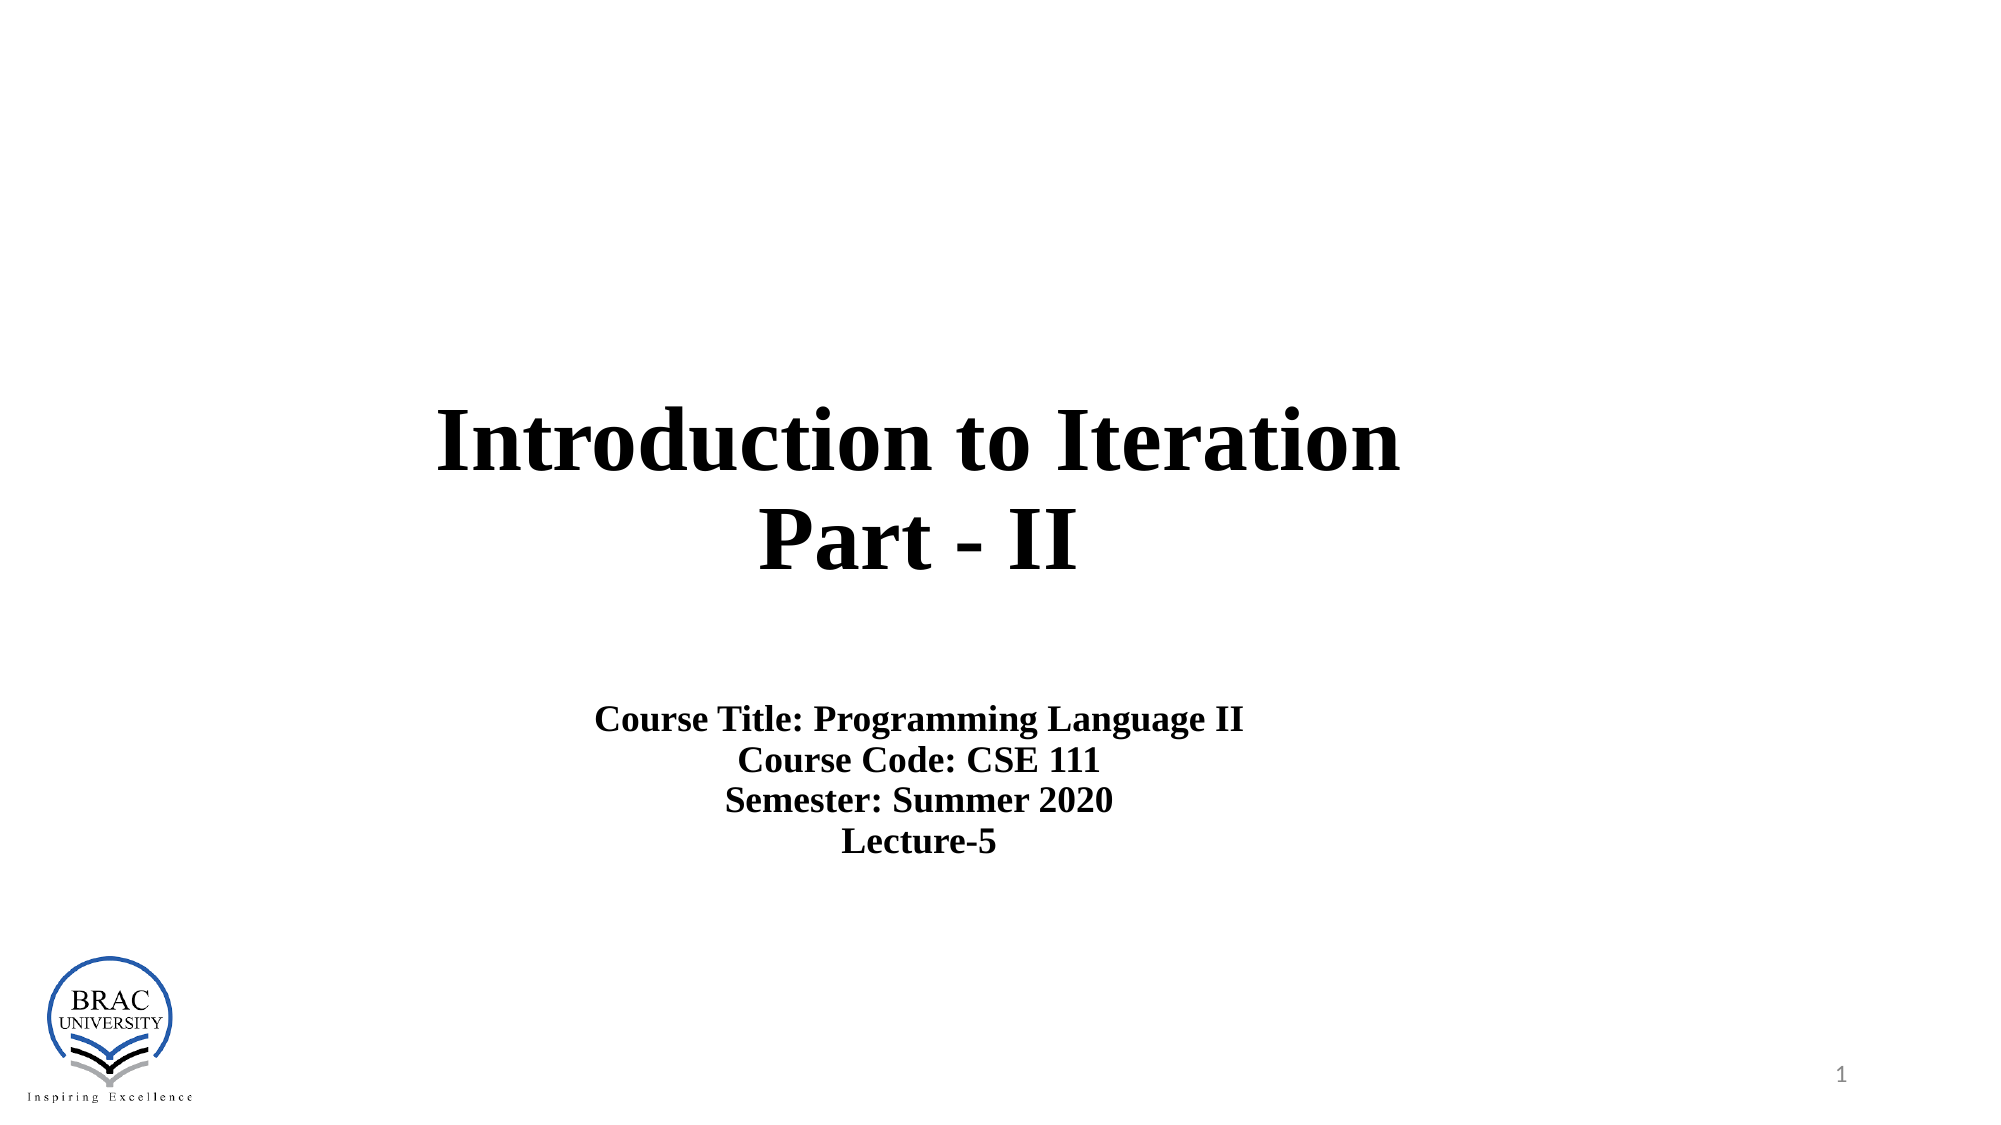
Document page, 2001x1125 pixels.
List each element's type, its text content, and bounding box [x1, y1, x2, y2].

title Introduction to Iteration Part - II Course Title: Programming Language II Course Code: CSE 111 Semester: Summer 2020 Lecture-5 [169, 251, 1670, 869]
picture [27, 956, 192, 1103]
slide_number 1 [1412, 1042, 1863, 1103]
